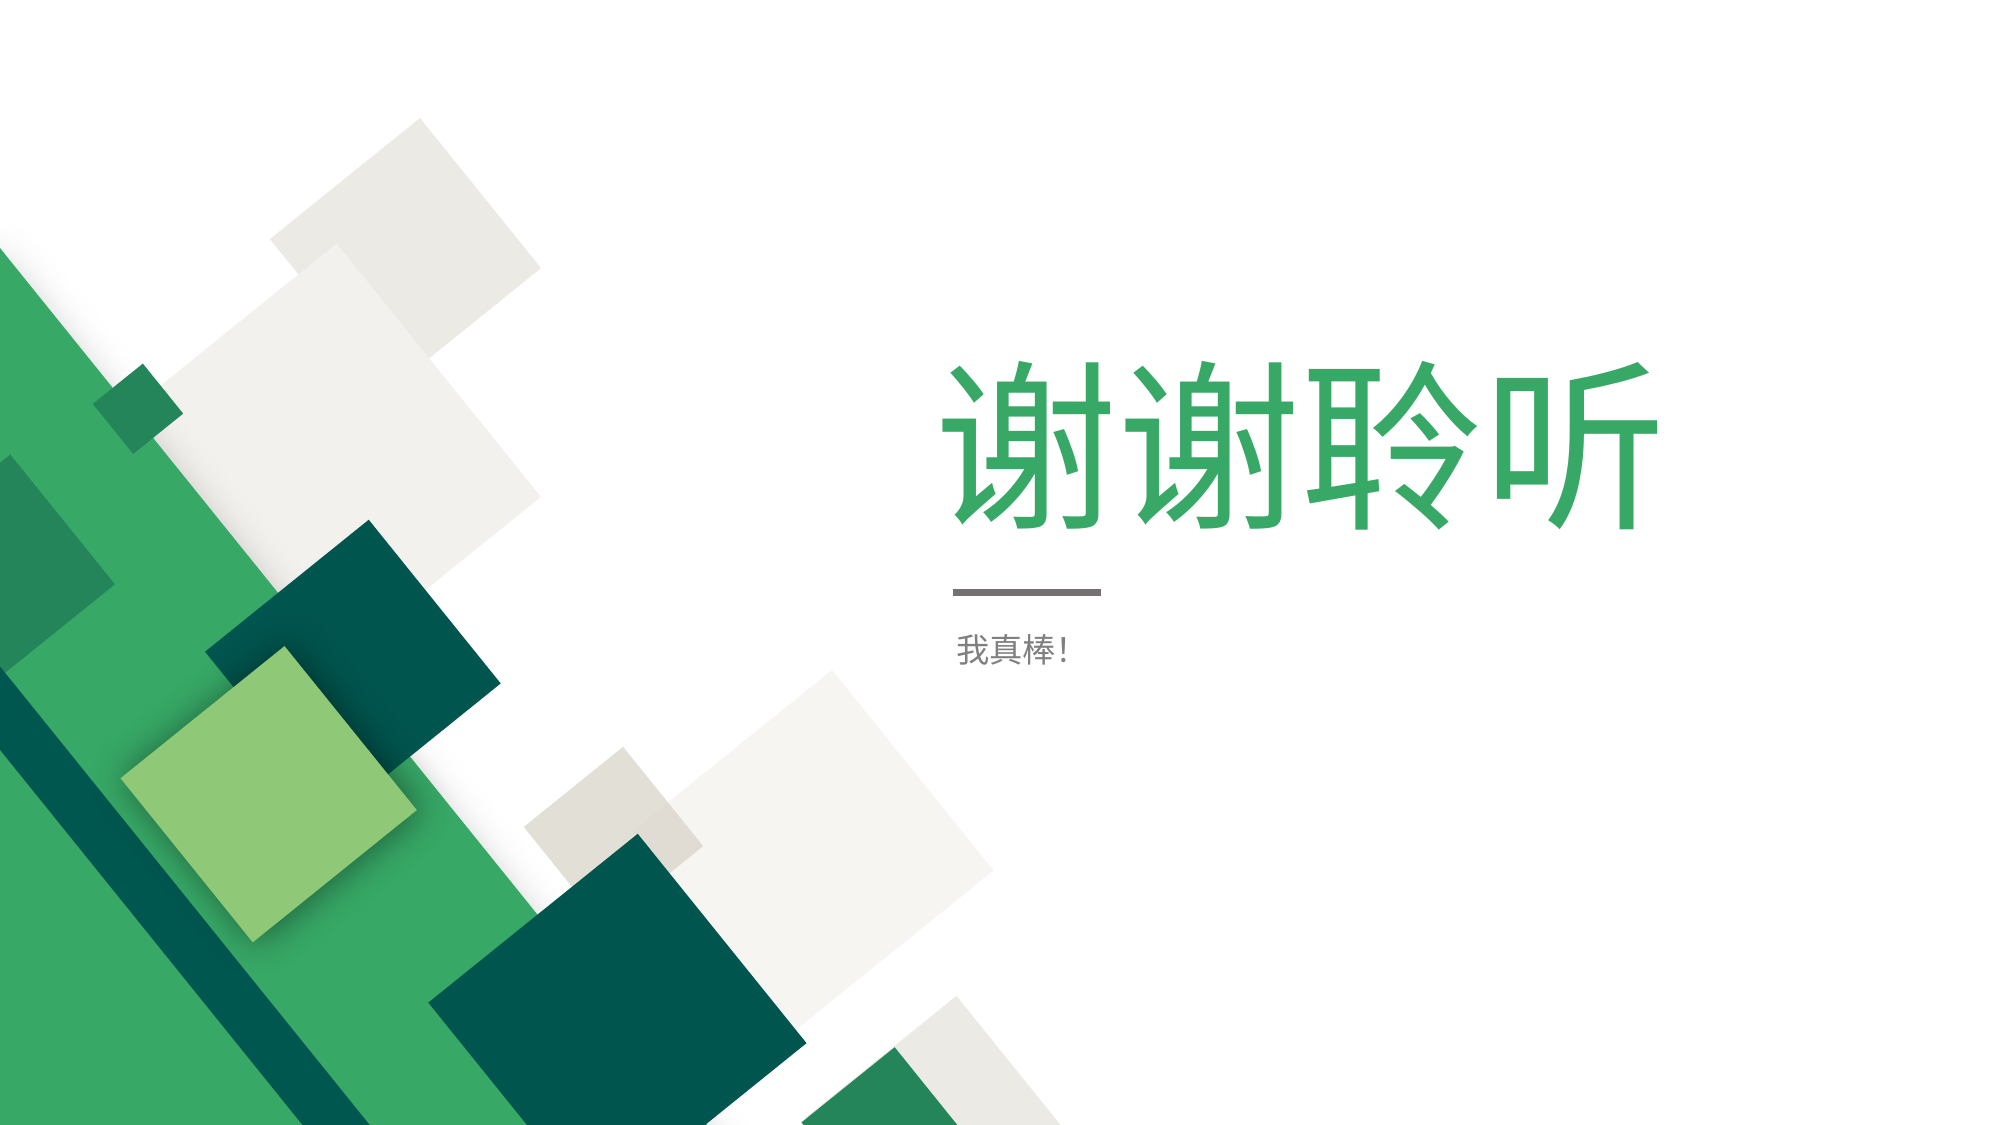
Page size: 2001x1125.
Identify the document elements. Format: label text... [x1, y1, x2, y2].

text_box 谢谢聆听 [919, 325, 1798, 560]
text_box 我真棒！ [941, 621, 1808, 677]
